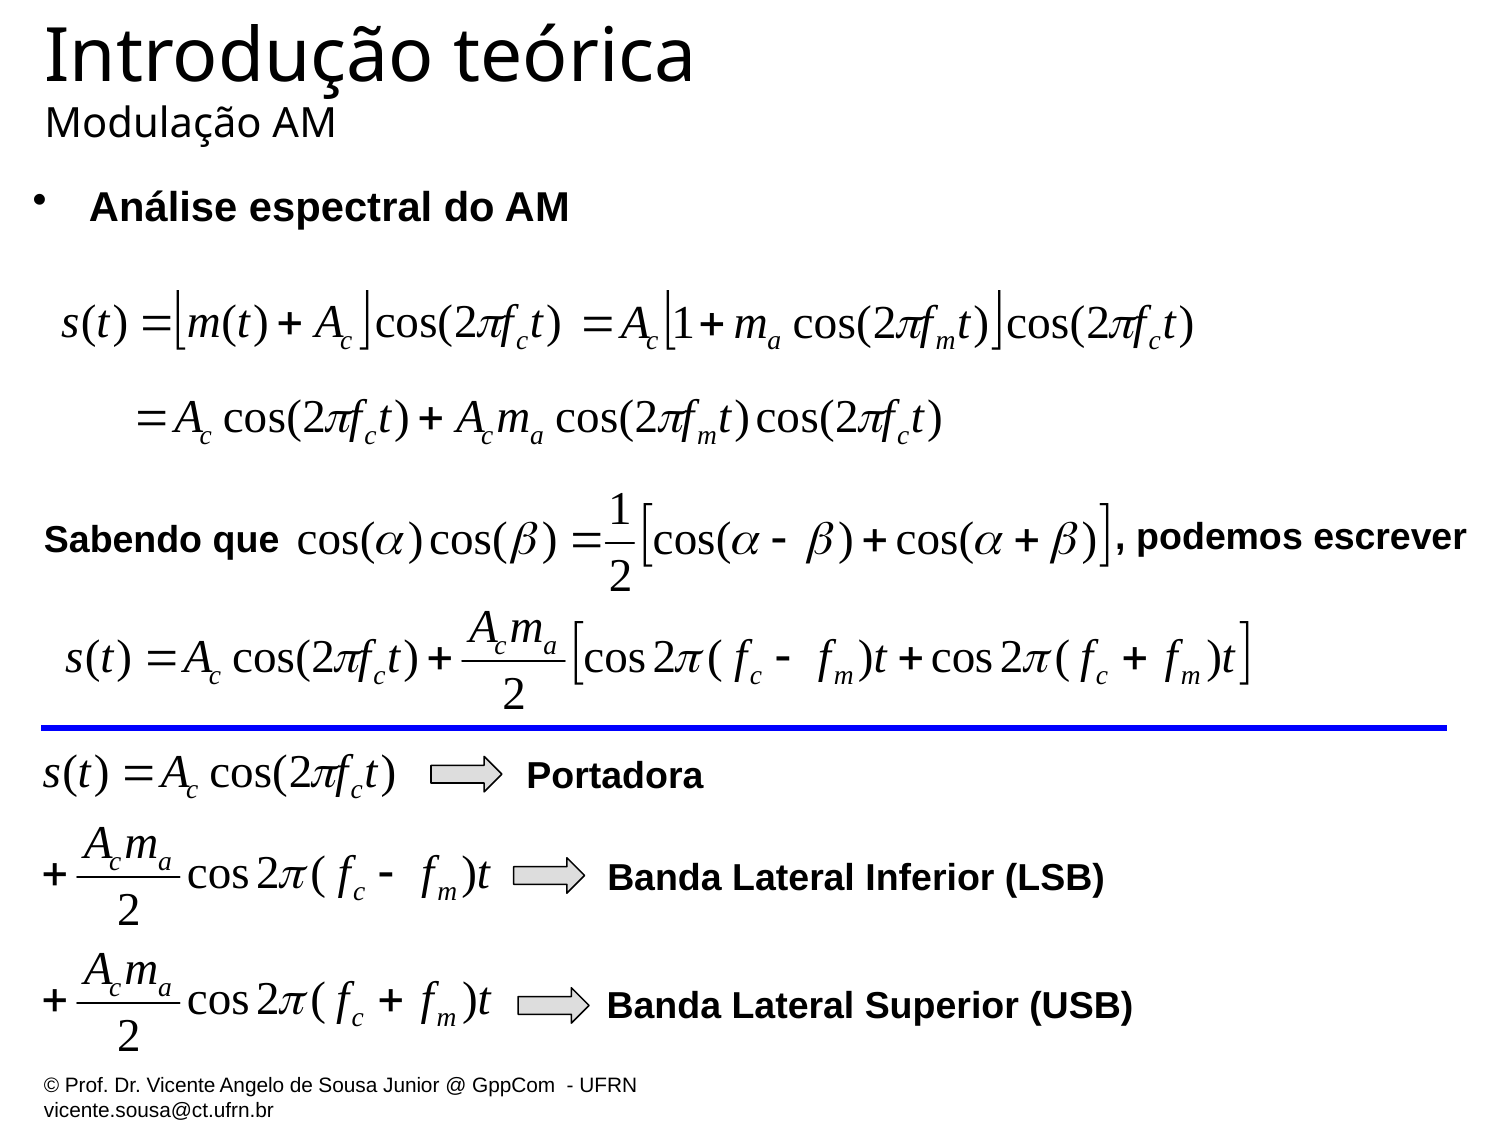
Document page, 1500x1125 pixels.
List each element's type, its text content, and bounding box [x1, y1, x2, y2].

title Introdução teórica Modulação AM [29, 7, 1393, 146]
text_box Banda Lateral Inferior (LSB) [592, 845, 1121, 906]
list Análise espectral do AM [17, 171, 1129, 977]
text_box [513, 857, 585, 894]
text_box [290, 479, 1119, 596]
text_box Portadora [511, 744, 719, 804]
text_box [518, 987, 590, 1024]
text_box , podemos escrever [1124, 505, 1482, 565]
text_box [34, 739, 502, 1062]
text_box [52, 290, 571, 362]
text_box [572, 290, 1202, 362]
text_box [56, 597, 1259, 720]
text_box Banda Lateral Superior (USB) [591, 973, 1149, 1033]
text_box Sabendo que [29, 507, 284, 568]
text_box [126, 385, 951, 457]
